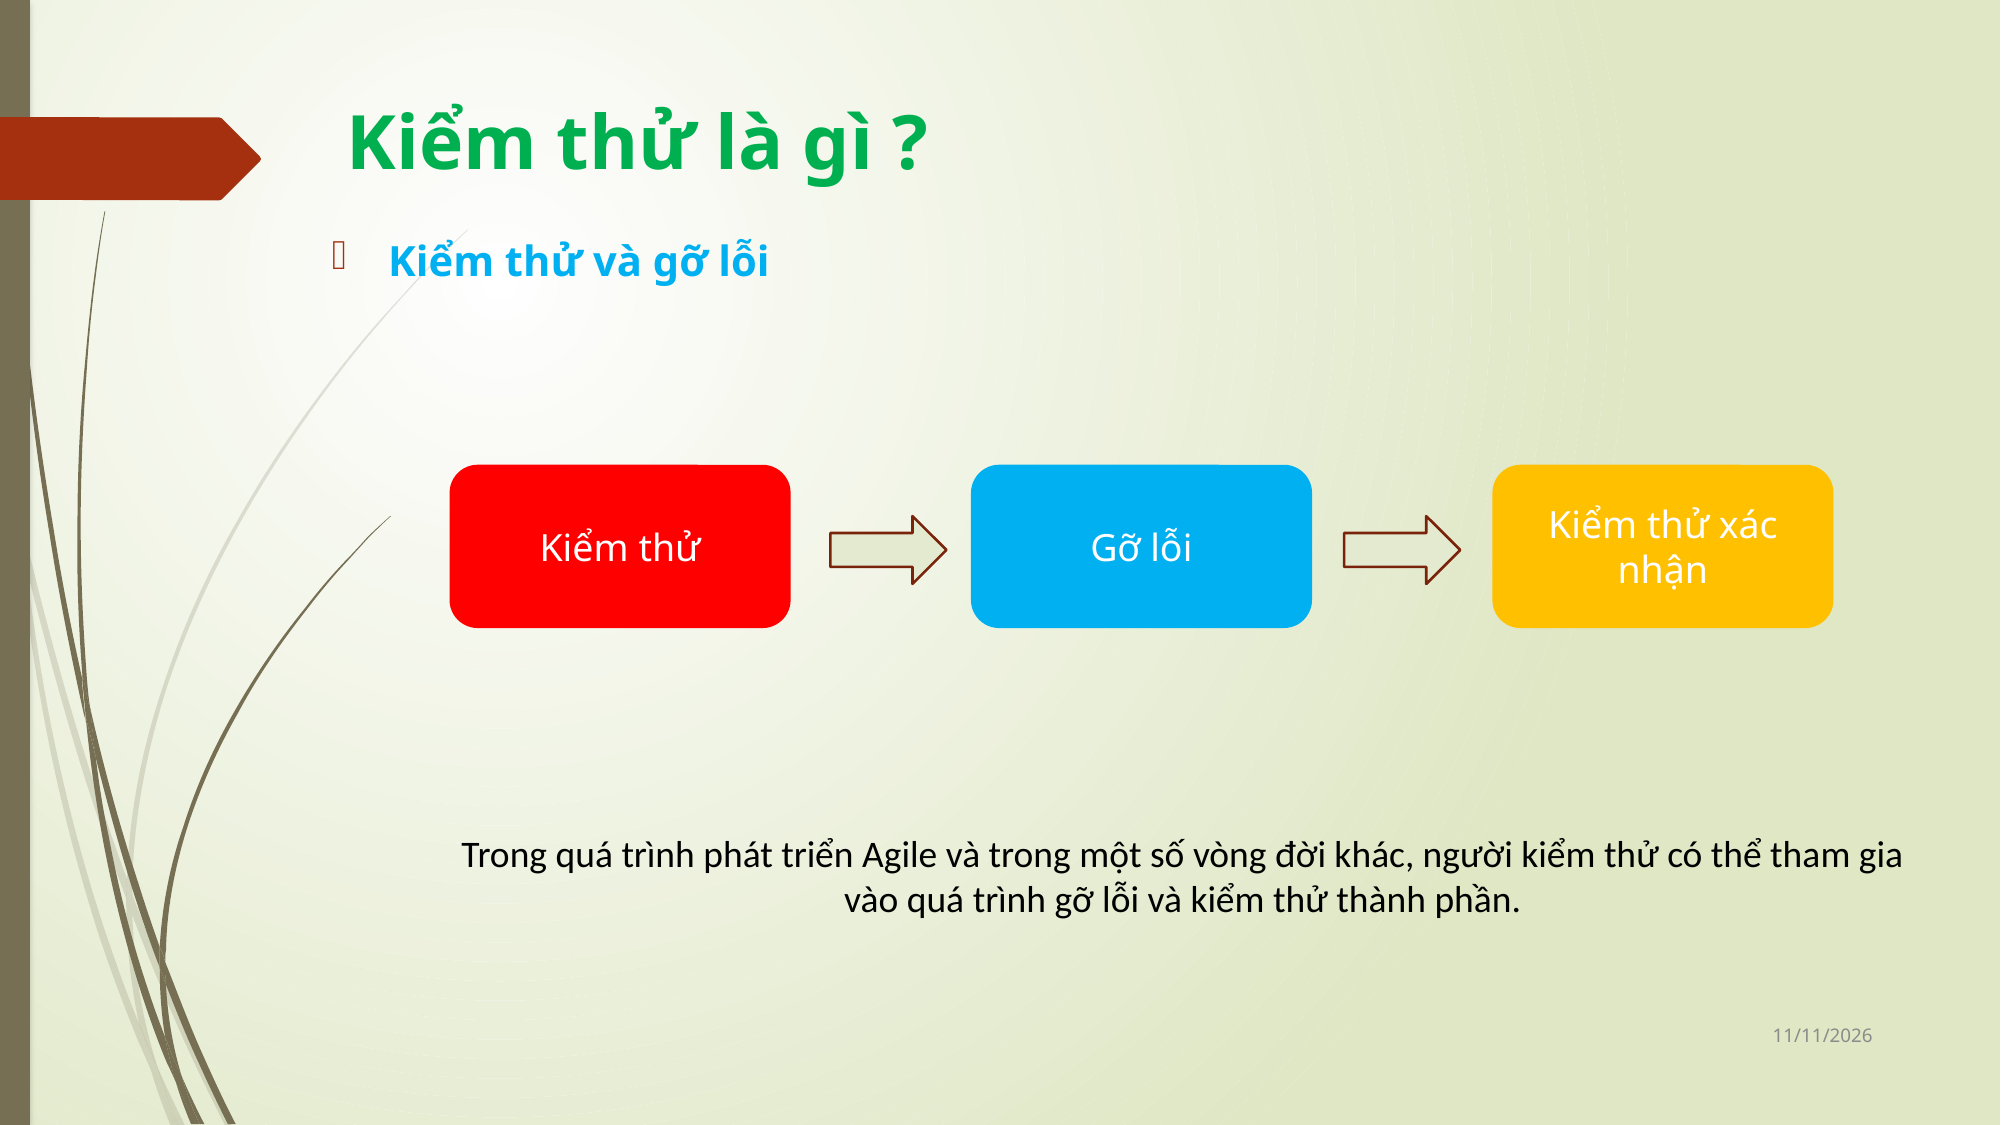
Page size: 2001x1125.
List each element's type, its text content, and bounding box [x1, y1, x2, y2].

text_box Gỡ lỗi [970, 464, 1313, 629]
text_box Kiểm thử [449, 464, 791, 629]
text_box Trong quá trình phát triển Agile và trong một số vòng đời khác, người kiểm thử có thể tham gia vào quá trình gỡ lỗi và kiểm thử thành phần. [437, 822, 1929, 928]
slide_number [1699, 1005, 1888, 1067]
text_box [1342, 514, 1462, 586]
list Kiểm thử và gỡ lỗi [316, 226, 1794, 297]
title Kiểm thử là gì ? [331, 86, 1794, 226]
text_box [829, 514, 948, 586]
text_box Kiểm thử xác nhận [1492, 464, 1834, 629]
